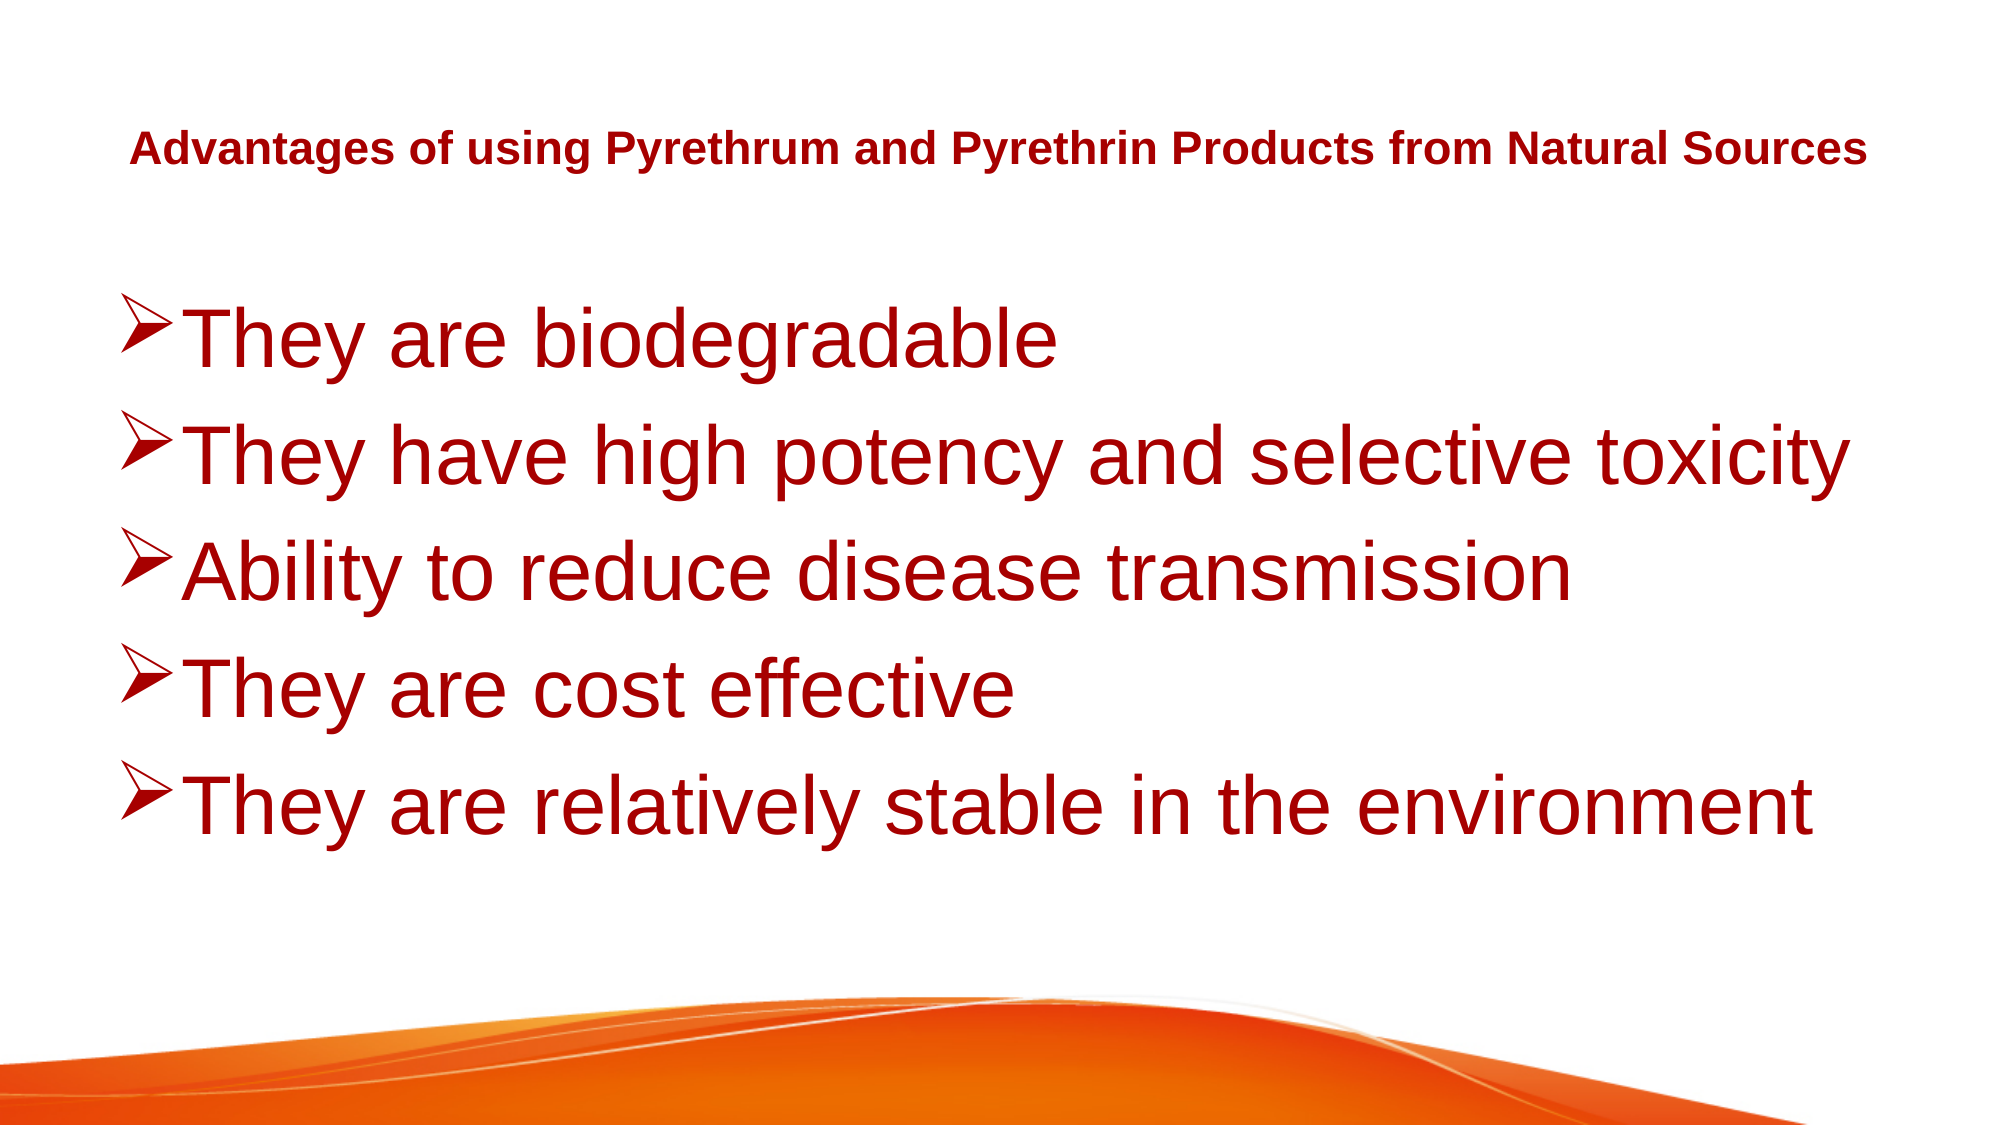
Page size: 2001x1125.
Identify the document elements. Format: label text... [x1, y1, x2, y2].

list They are biodegradable They have high potency and selective toxicity Ability to reduce disease transmission They are cost effective They are relatively stable in the environment [99, 276, 1901, 919]
picture [0, 0, 2000, 1125]
title Advantages of using Pyrethrum and Pyrethrin Products from Natural Sources [99, 100, 1901, 249]
